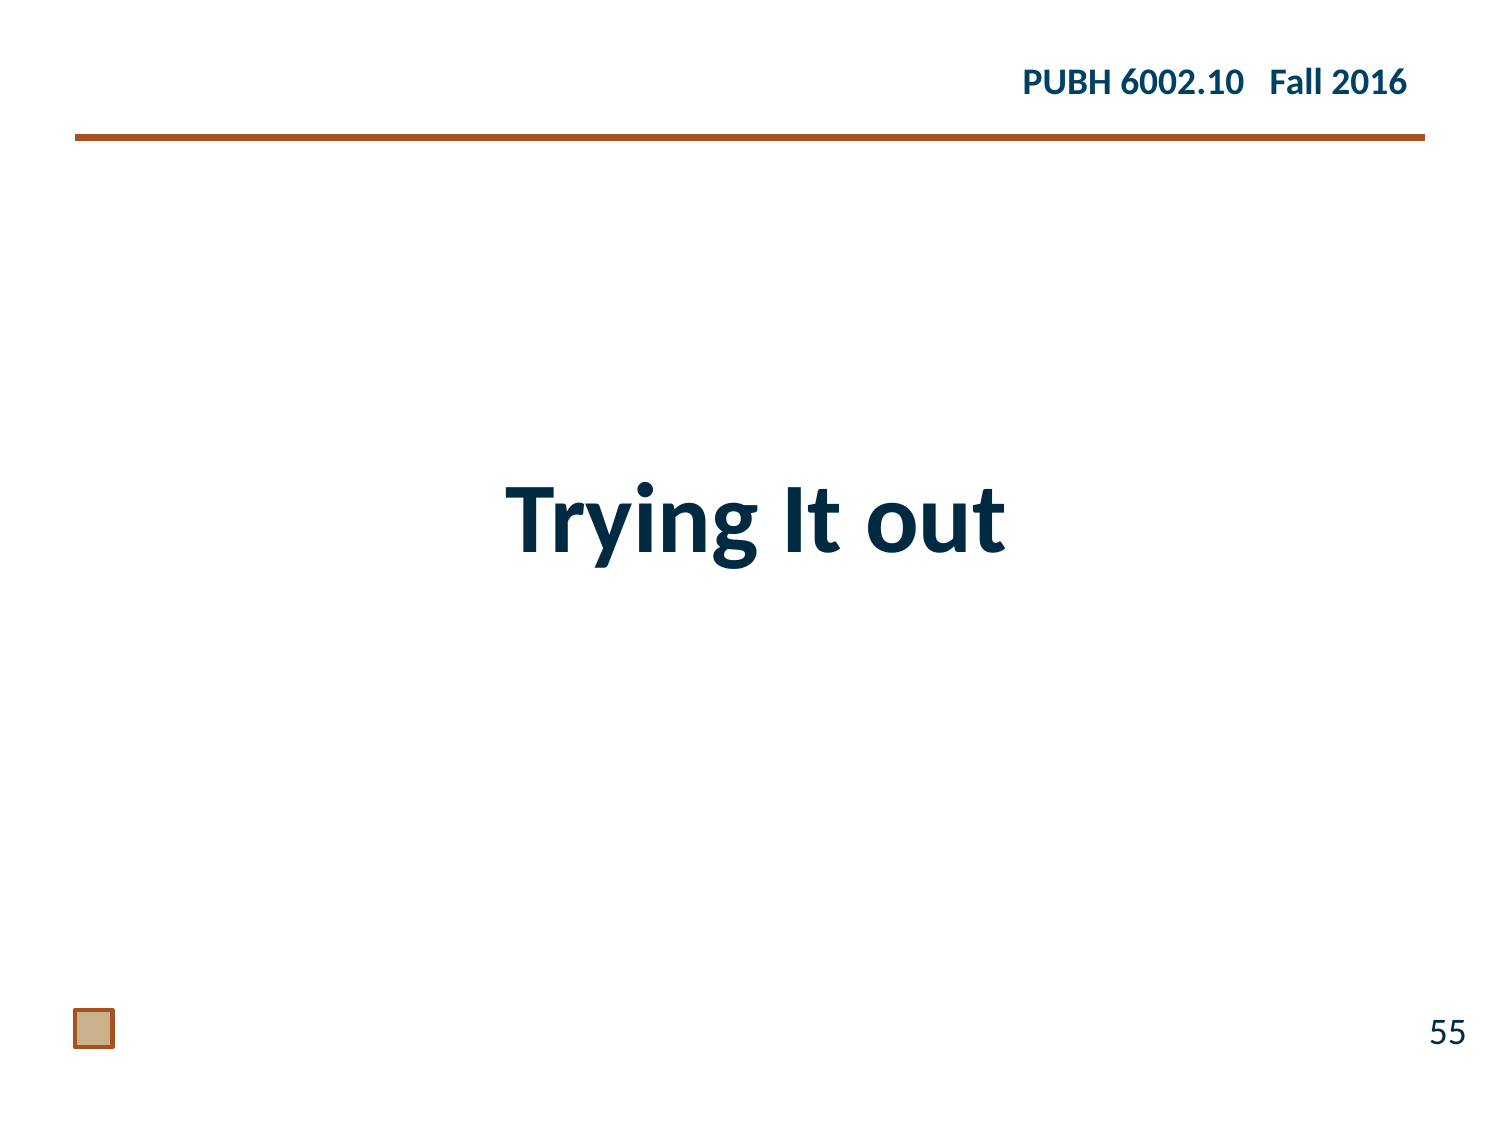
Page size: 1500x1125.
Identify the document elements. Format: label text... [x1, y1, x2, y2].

list Trying It out [92, 399, 1422, 625]
